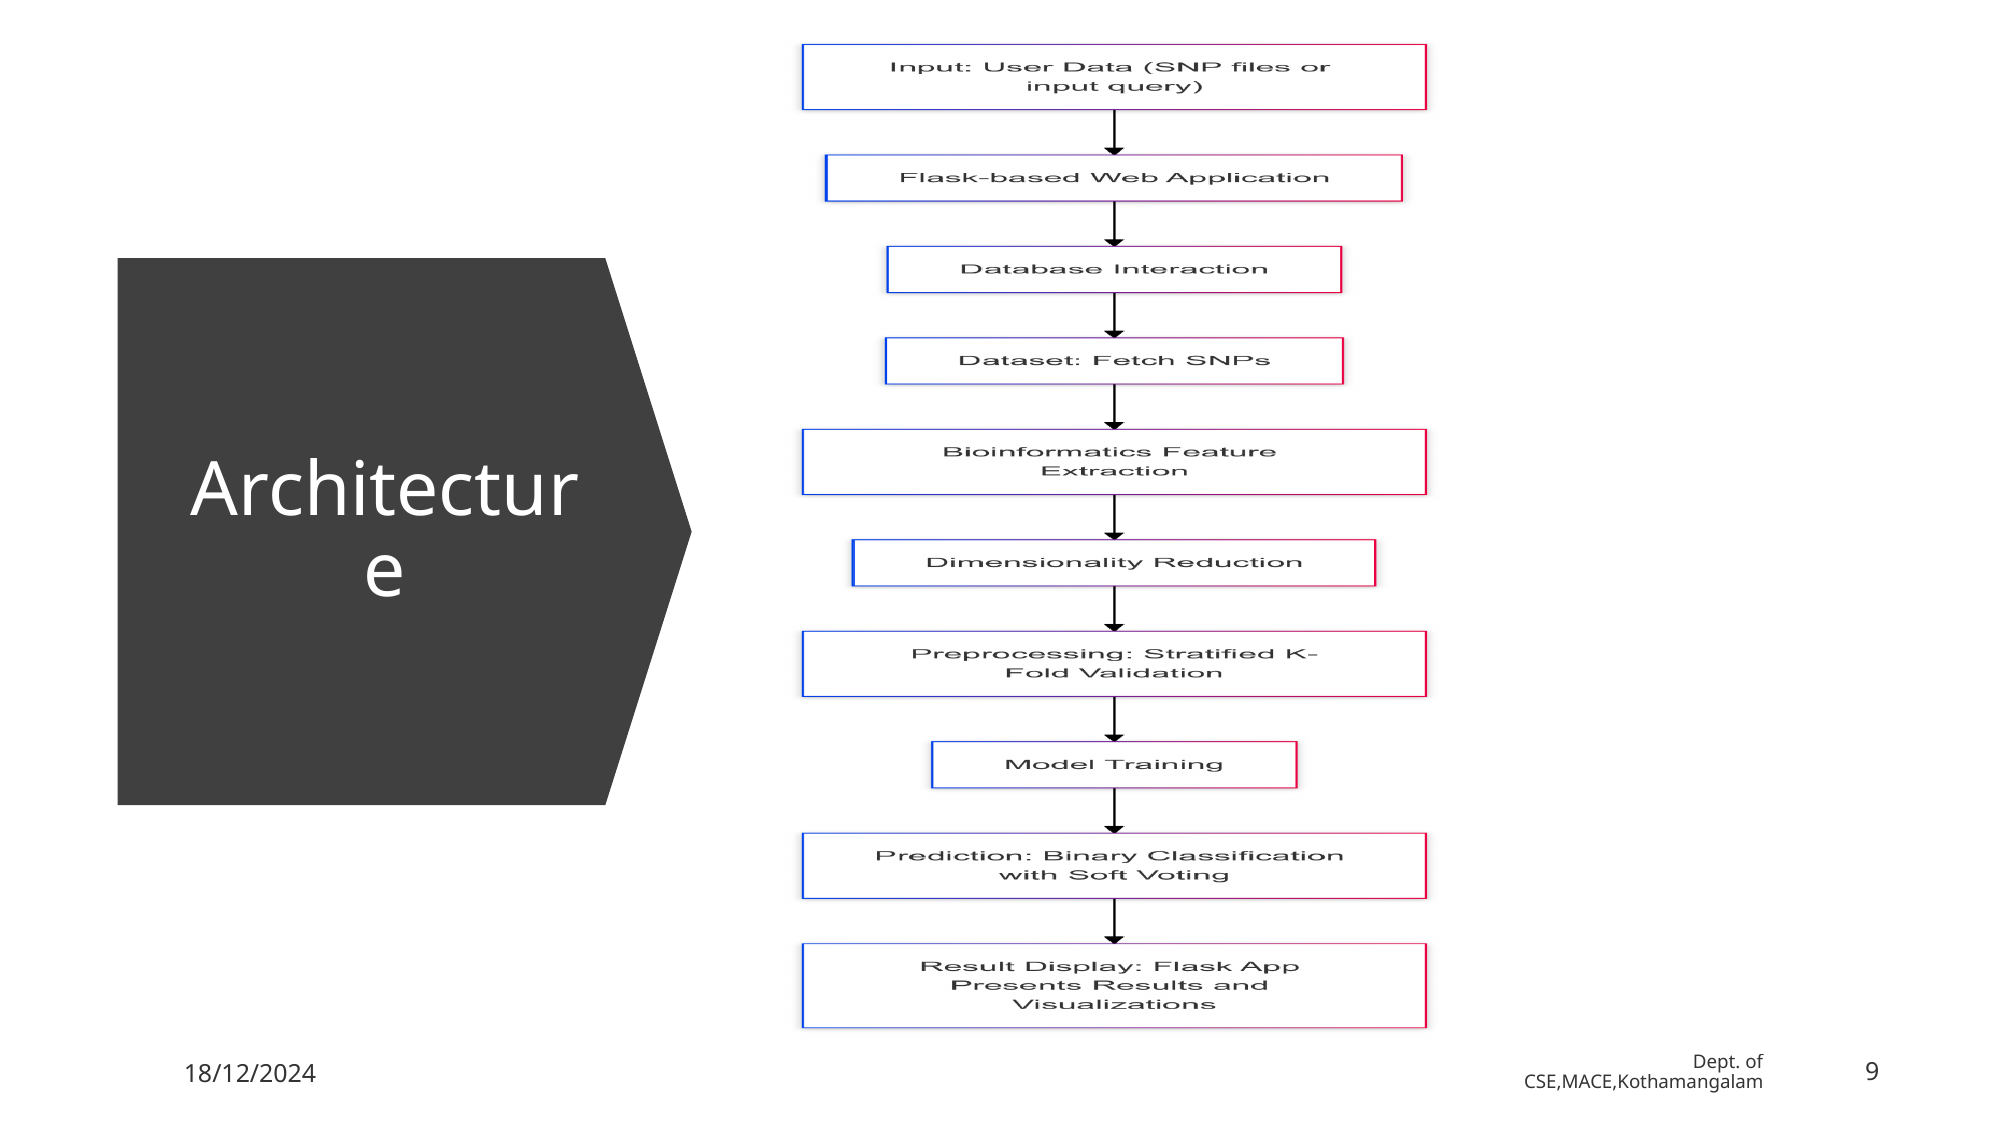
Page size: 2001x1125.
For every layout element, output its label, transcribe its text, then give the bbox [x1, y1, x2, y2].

slide_number 9 [1810, 1042, 1895, 1103]
text_box [116, 256, 694, 807]
footer 18/12/2024 [168, 1042, 1188, 1103]
slide_number Dept. of CSE,MACE,Kothamangalam [1450, 1042, 1779, 1103]
picture [784, 37, 1451, 1044]
title Architecture [168, 322, 601, 741]
